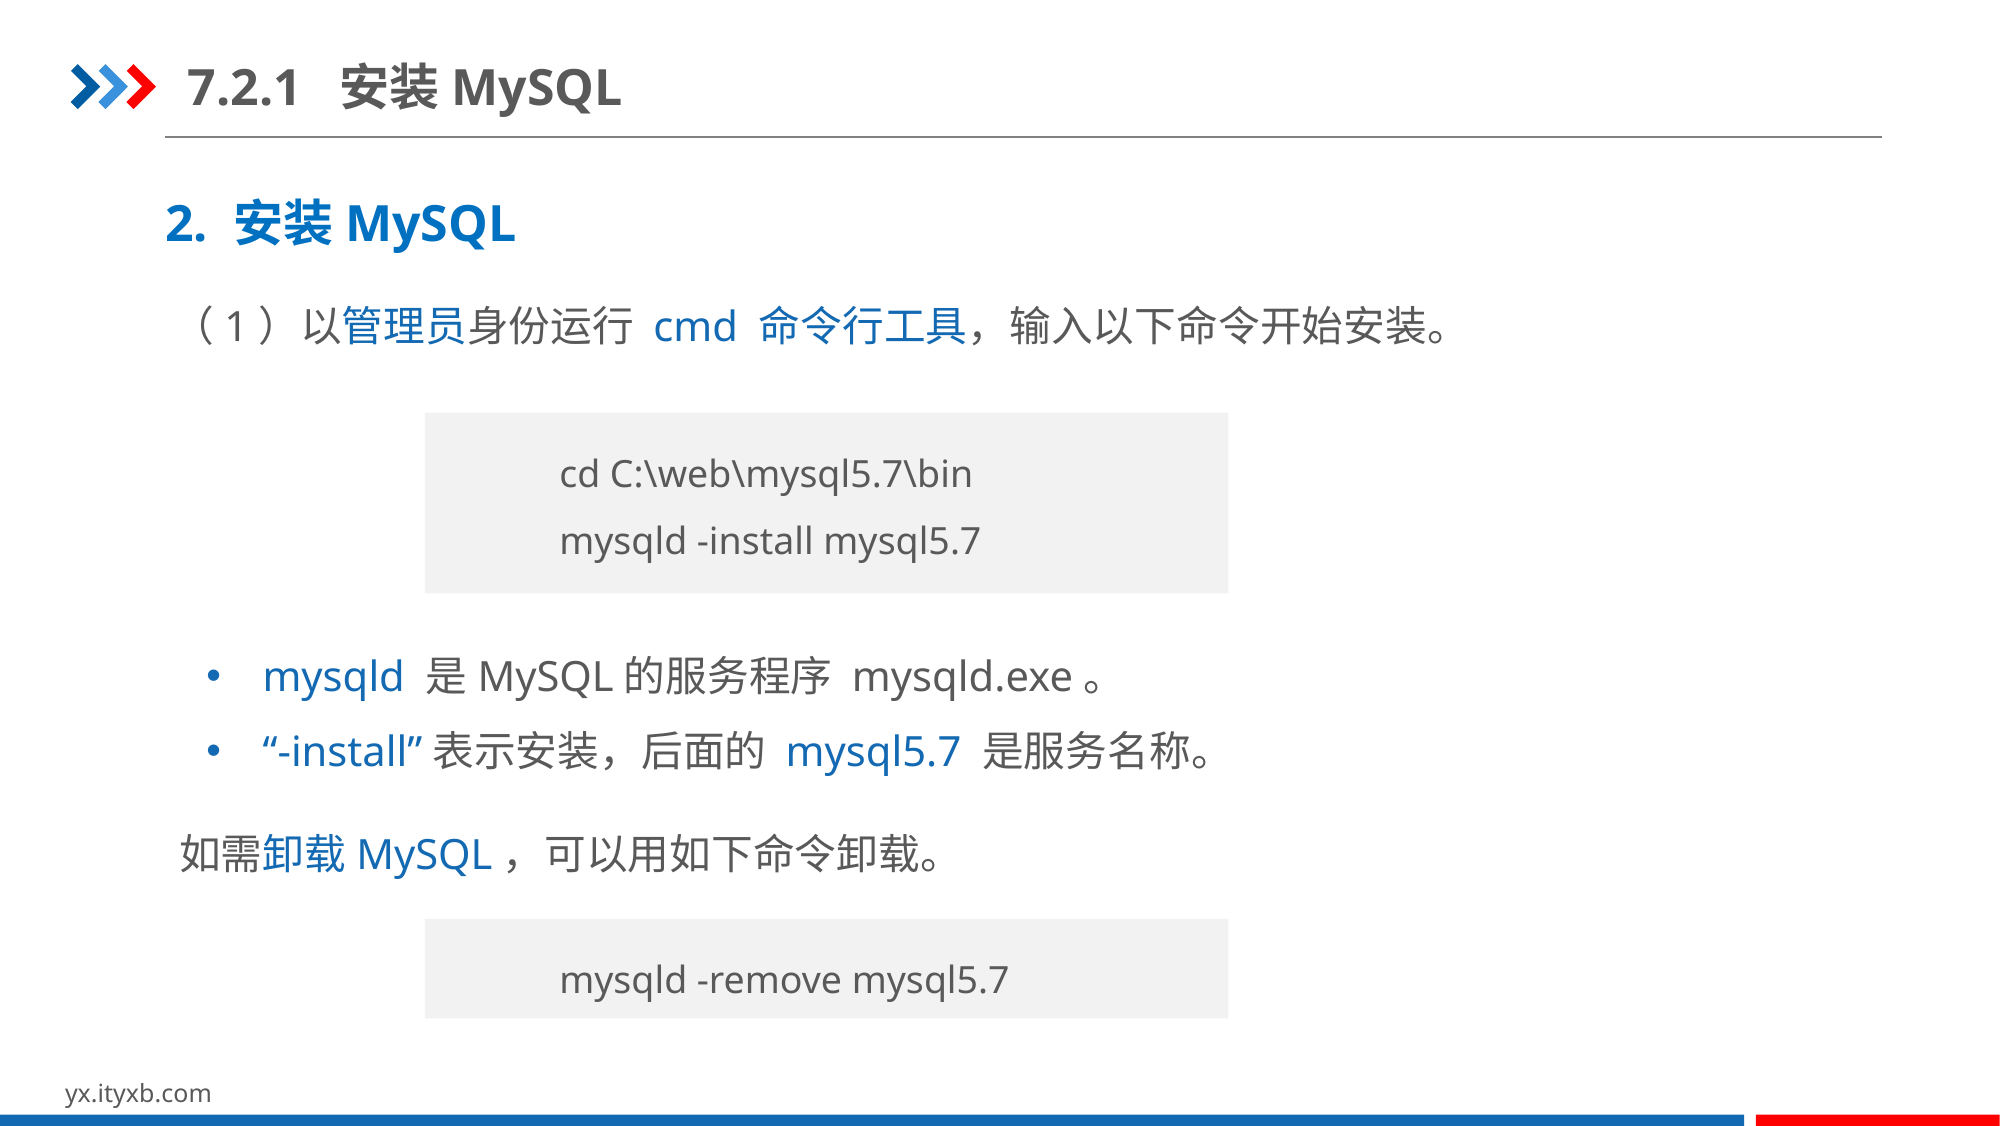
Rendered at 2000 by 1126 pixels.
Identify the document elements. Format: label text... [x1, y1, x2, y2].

text_box cd C:\web\mysql5.7\bin mysqld -install mysql5.7 [507, 419, 1196, 570]
text_box [424, 918, 1229, 1019]
text_box 如需卸载MySQL，可以用如下命令卸载。 [120, 820, 1609, 886]
text_box mysqld -remove mysql5.7 [507, 926, 1196, 1009]
text_box 7.2.1 安装MySQL [187, 43, 827, 127]
text_box [424, 412, 1229, 594]
text_box （1）以管理员身份运行 cmd 命令行工具，输入以下命令开始安装。 [157, 292, 1886, 358]
text_box 2. 安装MySQL [150, 184, 808, 259]
text_box mysqld 是MySQL的服务程序 mysqld.exe。 “-install”表示安装，后面的 mysql5.7 是服务名称。 [191, 617, 1432, 783]
